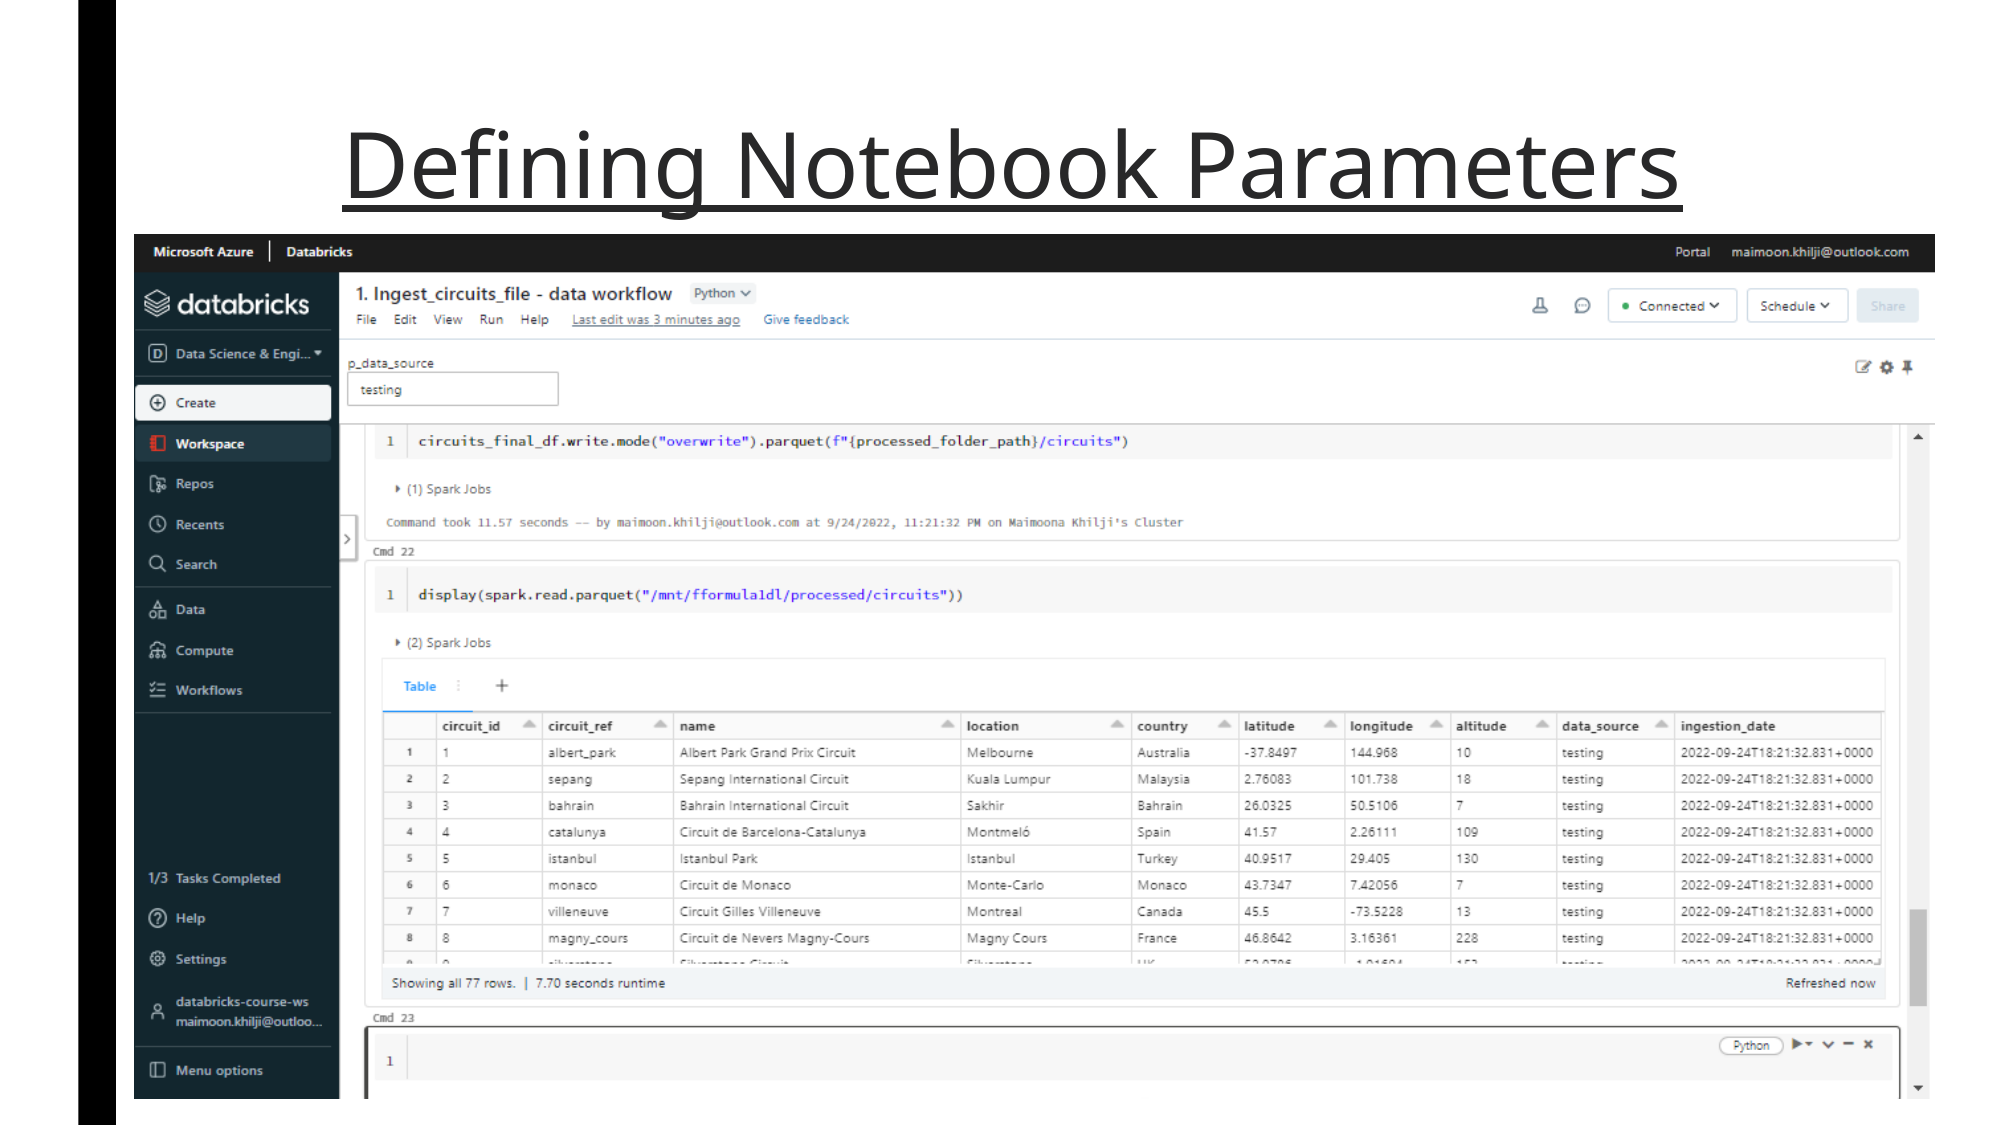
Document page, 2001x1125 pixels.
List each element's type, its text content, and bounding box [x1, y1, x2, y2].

title Defining Notebook Parameters [225, 112, 1800, 234]
picture [134, 234, 1935, 1099]
